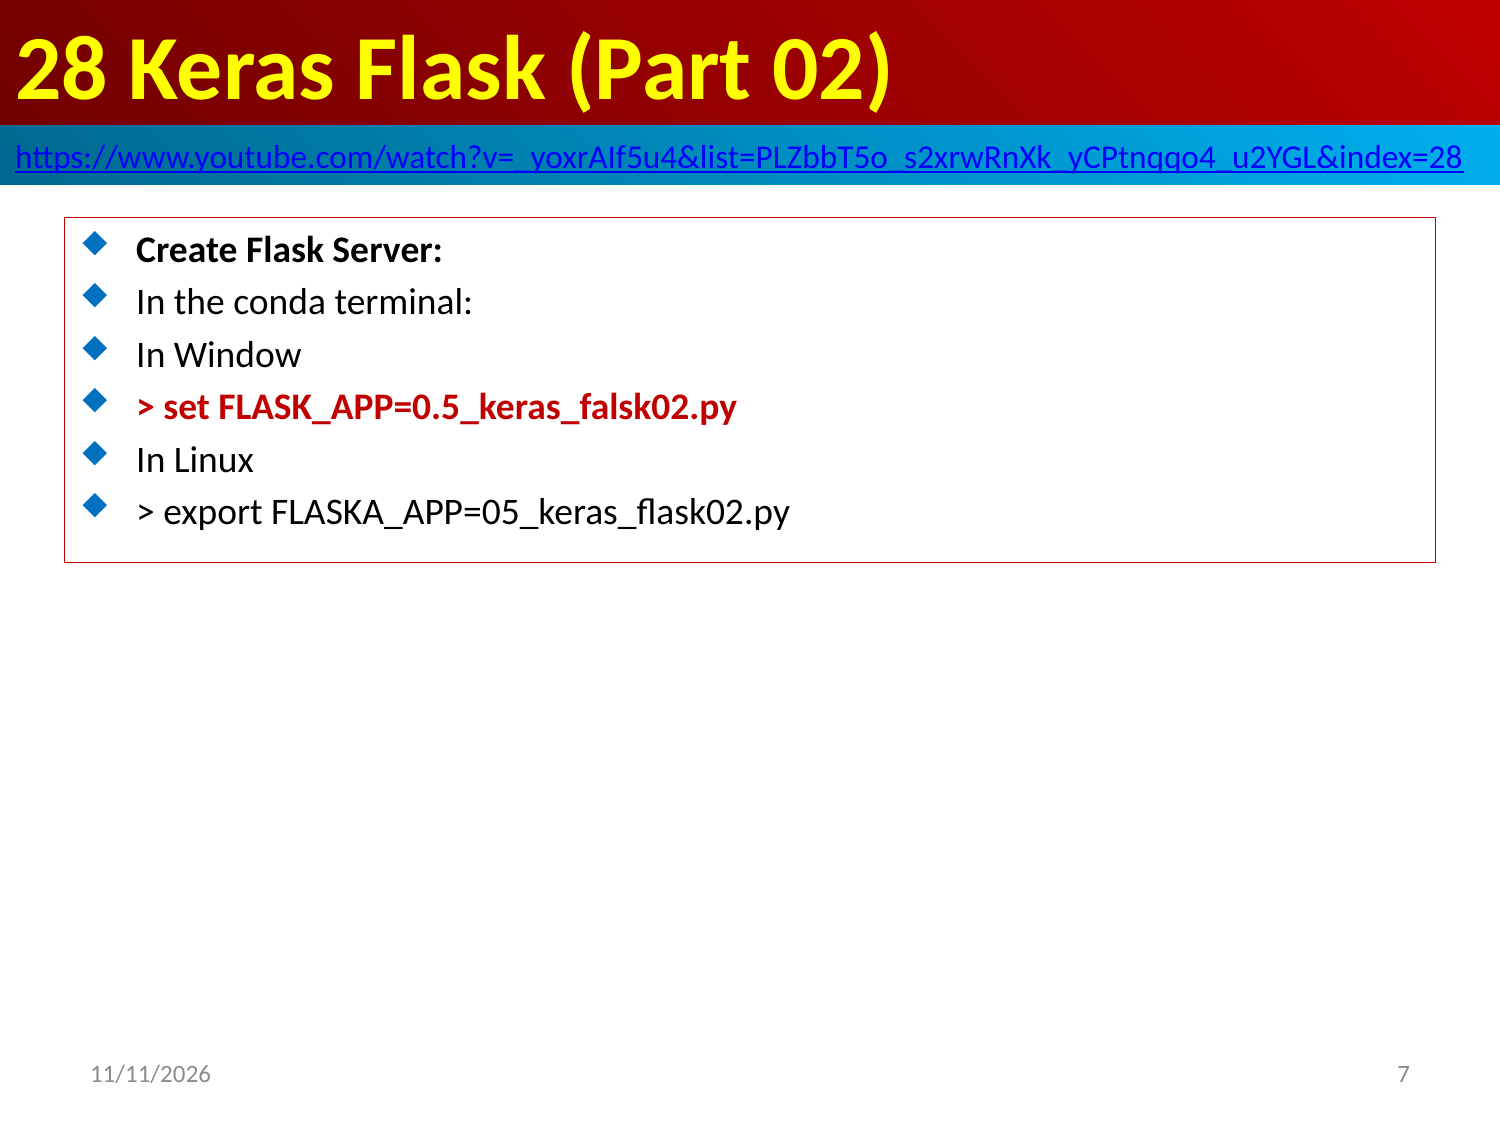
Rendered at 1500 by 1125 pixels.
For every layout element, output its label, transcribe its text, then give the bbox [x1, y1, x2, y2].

slide_number 7 [1074, 1042, 1425, 1103]
text_box https://www.youtube.com/watch?v=_yoxrAIf5u4&list=PLZbbT5o_s2xrwRnXk_yCPtnqqo4_u2YGL&index=28 [0, 125, 1500, 185]
title 28 Keras Flask (Part 02) [0, 0, 1500, 125]
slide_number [75, 1042, 425, 1103]
subtitle Create Flask Server: In the conda terminal: In Window > set FLASK_APP=0.5_keras_falsk02.py In Linux > export FLASKA_APP=05_keras_flask02.py [64, 217, 1436, 563]
